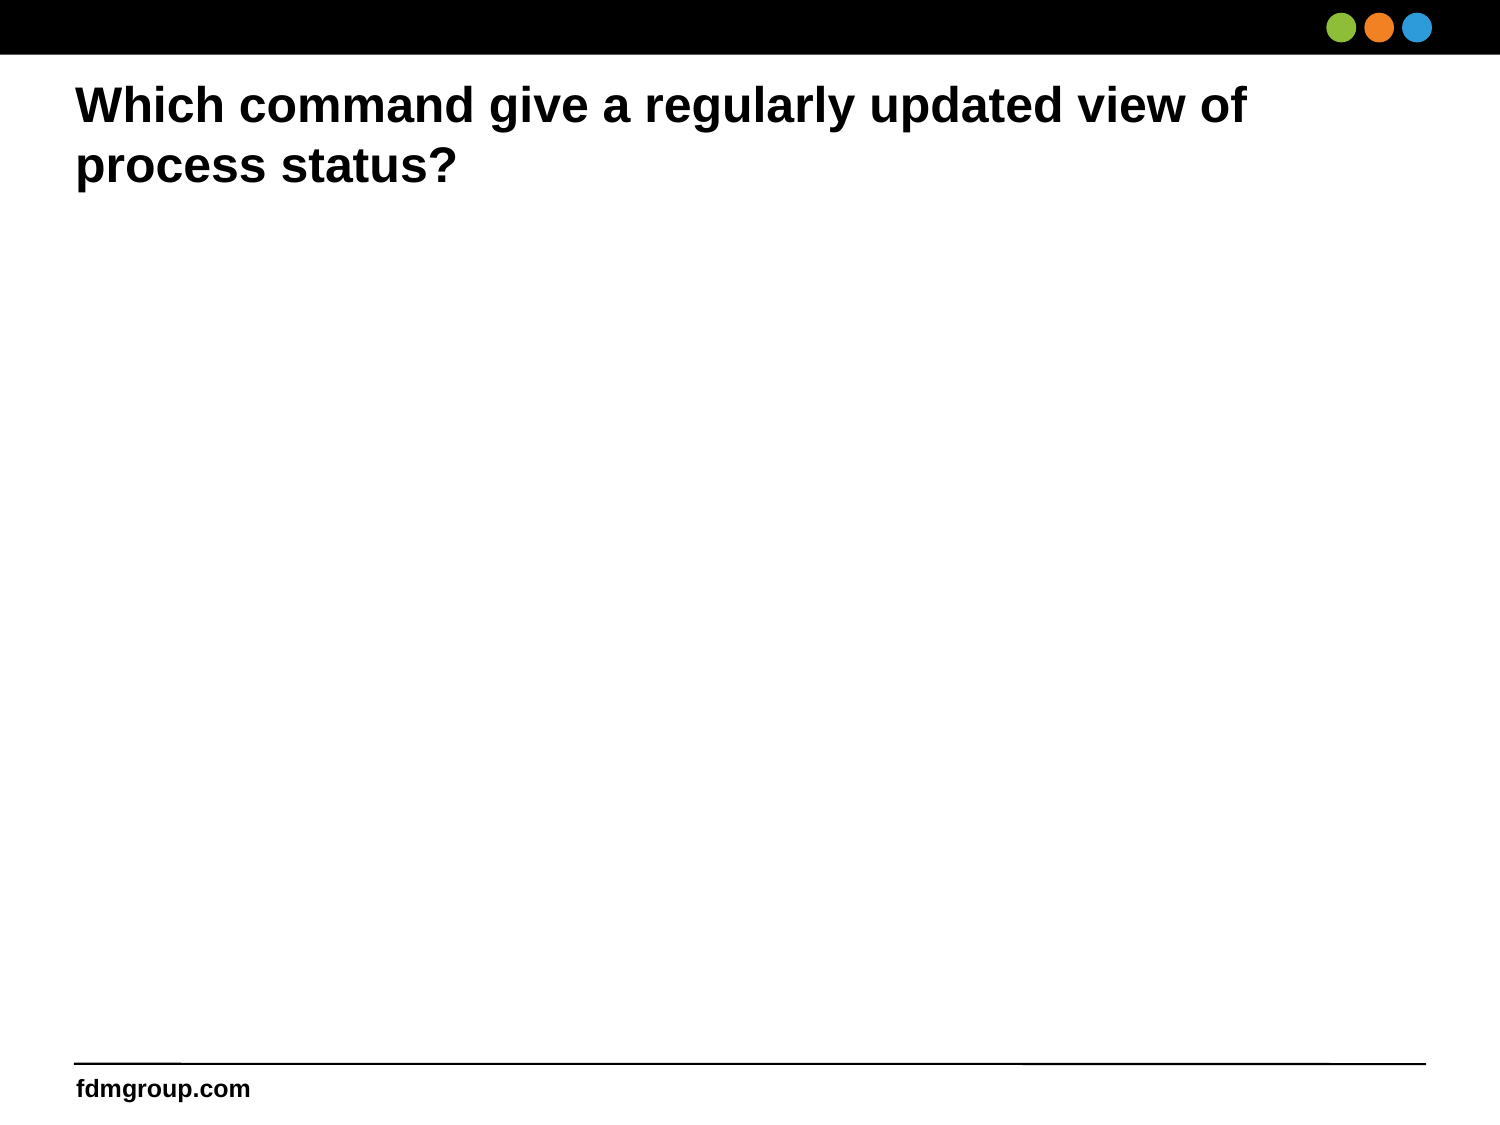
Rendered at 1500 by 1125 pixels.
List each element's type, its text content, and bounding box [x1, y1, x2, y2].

title Which command give a regularly updated view of process status? [75, 66, 1425, 255]
